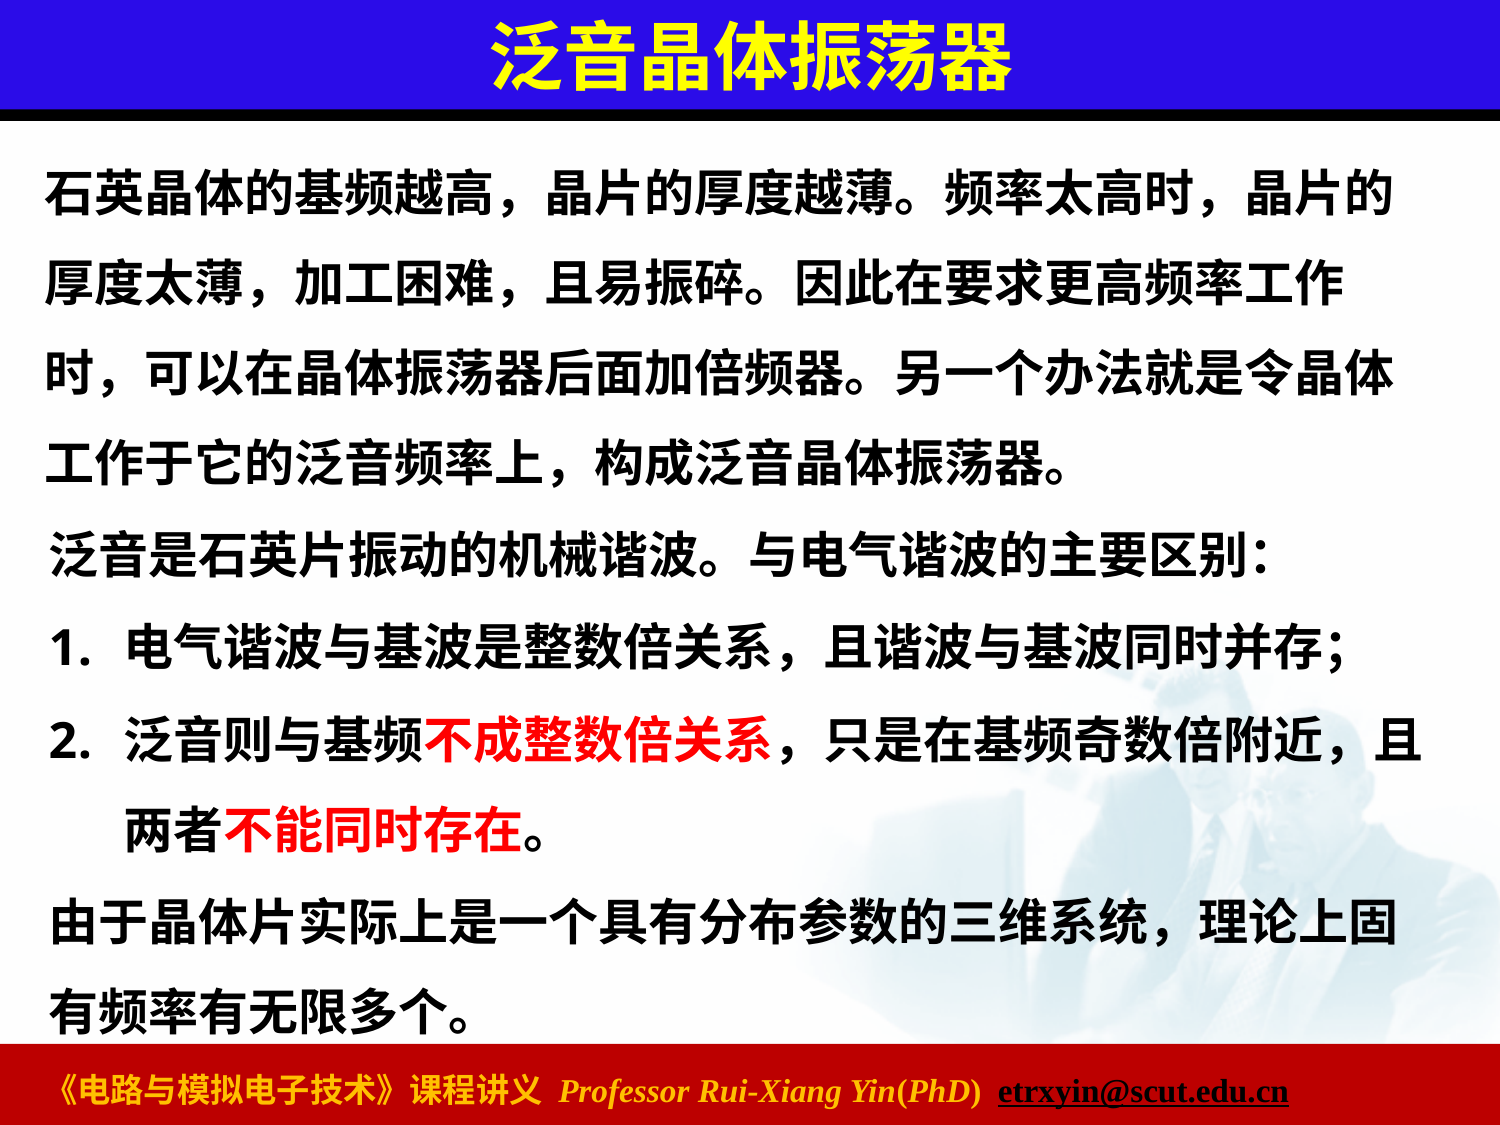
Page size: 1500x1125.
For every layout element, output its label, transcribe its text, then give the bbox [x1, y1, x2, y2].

title 泛音晶体振荡器 [0, 0, 1500, 110]
text_box 泛音是石英片振动的机械谐波。与电气谐波的主要区别： 电气谐波与基波是整数倍关系，且谐波与基波同时并存； 泛音则与基频不成整数倍关系，只是在基频奇数倍附近，且两者不能同时存在。 由于晶体片实际上是一个具有分布参数的三维系统，理论上固有频率有无限多个。 [33, 486, 1446, 1049]
text_box 石英晶体的基频越高，晶片的厚度越薄。频率太高时，晶片的厚度太薄，加工困难，且易振碎。因此在要求更高频率工作时，可以在晶体振荡器后面加倍频器。另一个办法就是令晶体工作于它的泛音频率上，构成泛音晶体振荡器。 [29, 123, 1442, 499]
picture [0, 121, 1500, 1043]
